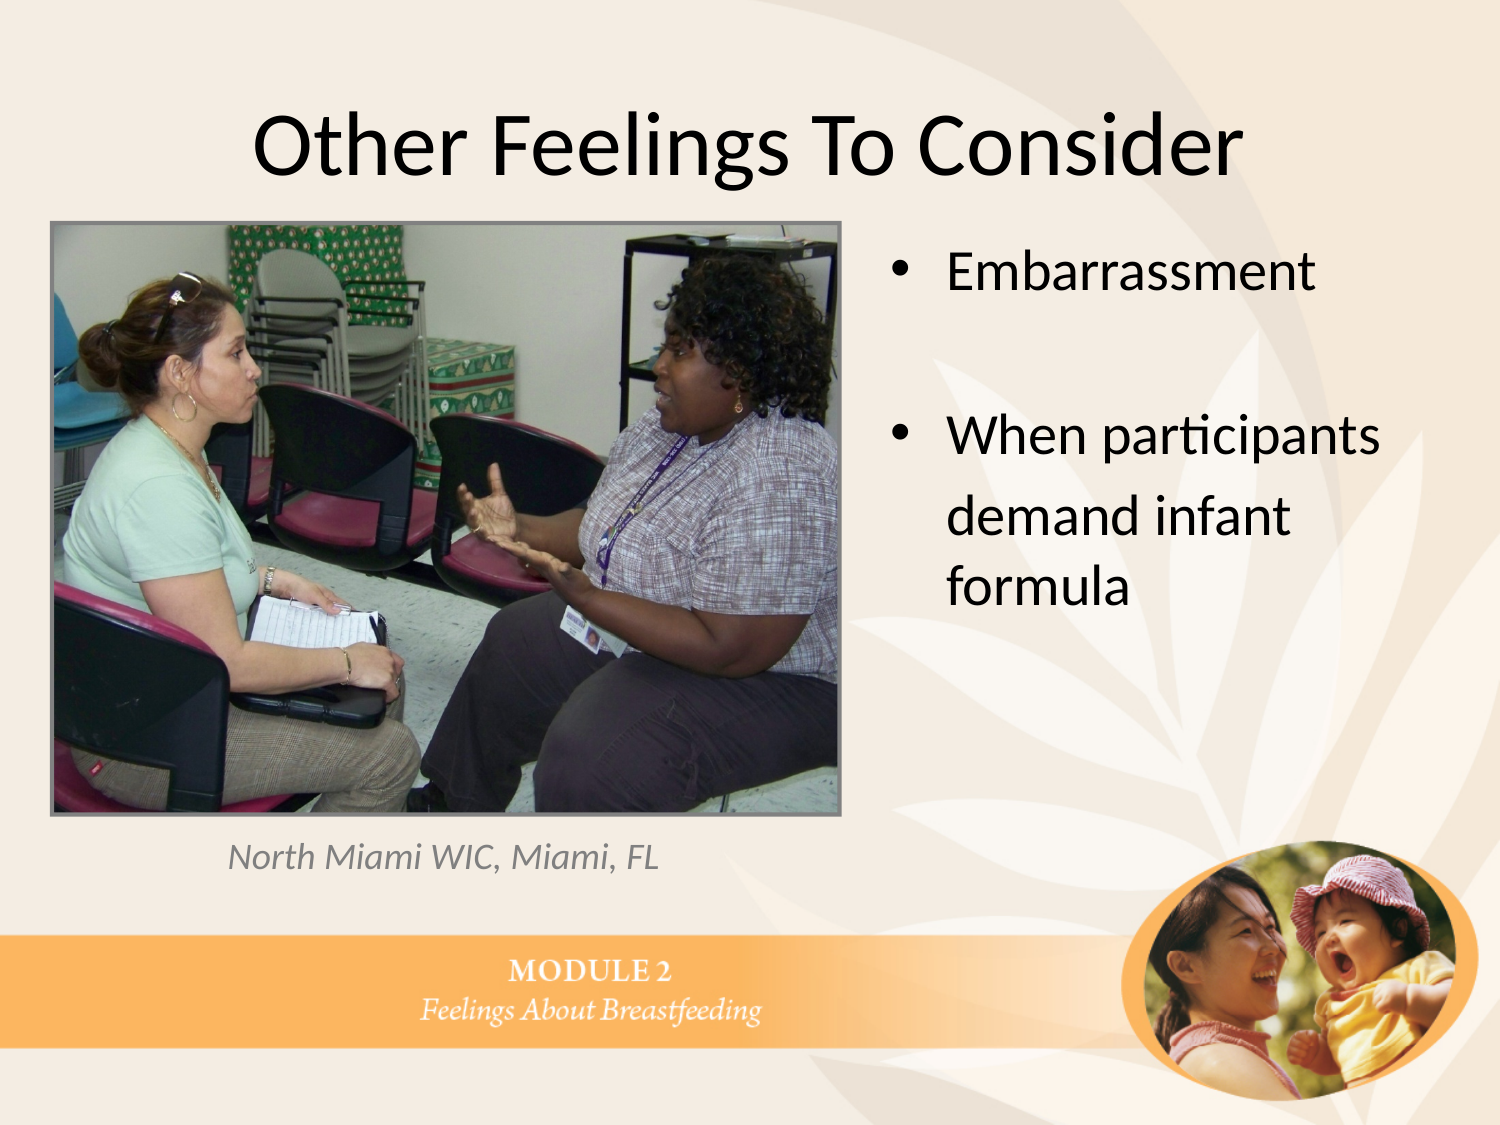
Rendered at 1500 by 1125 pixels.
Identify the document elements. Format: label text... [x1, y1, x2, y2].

title Other Feelings To Consider [75, 45, 1425, 233]
picture [0, 0, 1500, 1125]
text_box North Miami WIC, Miami, FL [50, 824, 838, 885]
list Embarrassment When participants demand infant formula [875, 224, 1463, 968]
